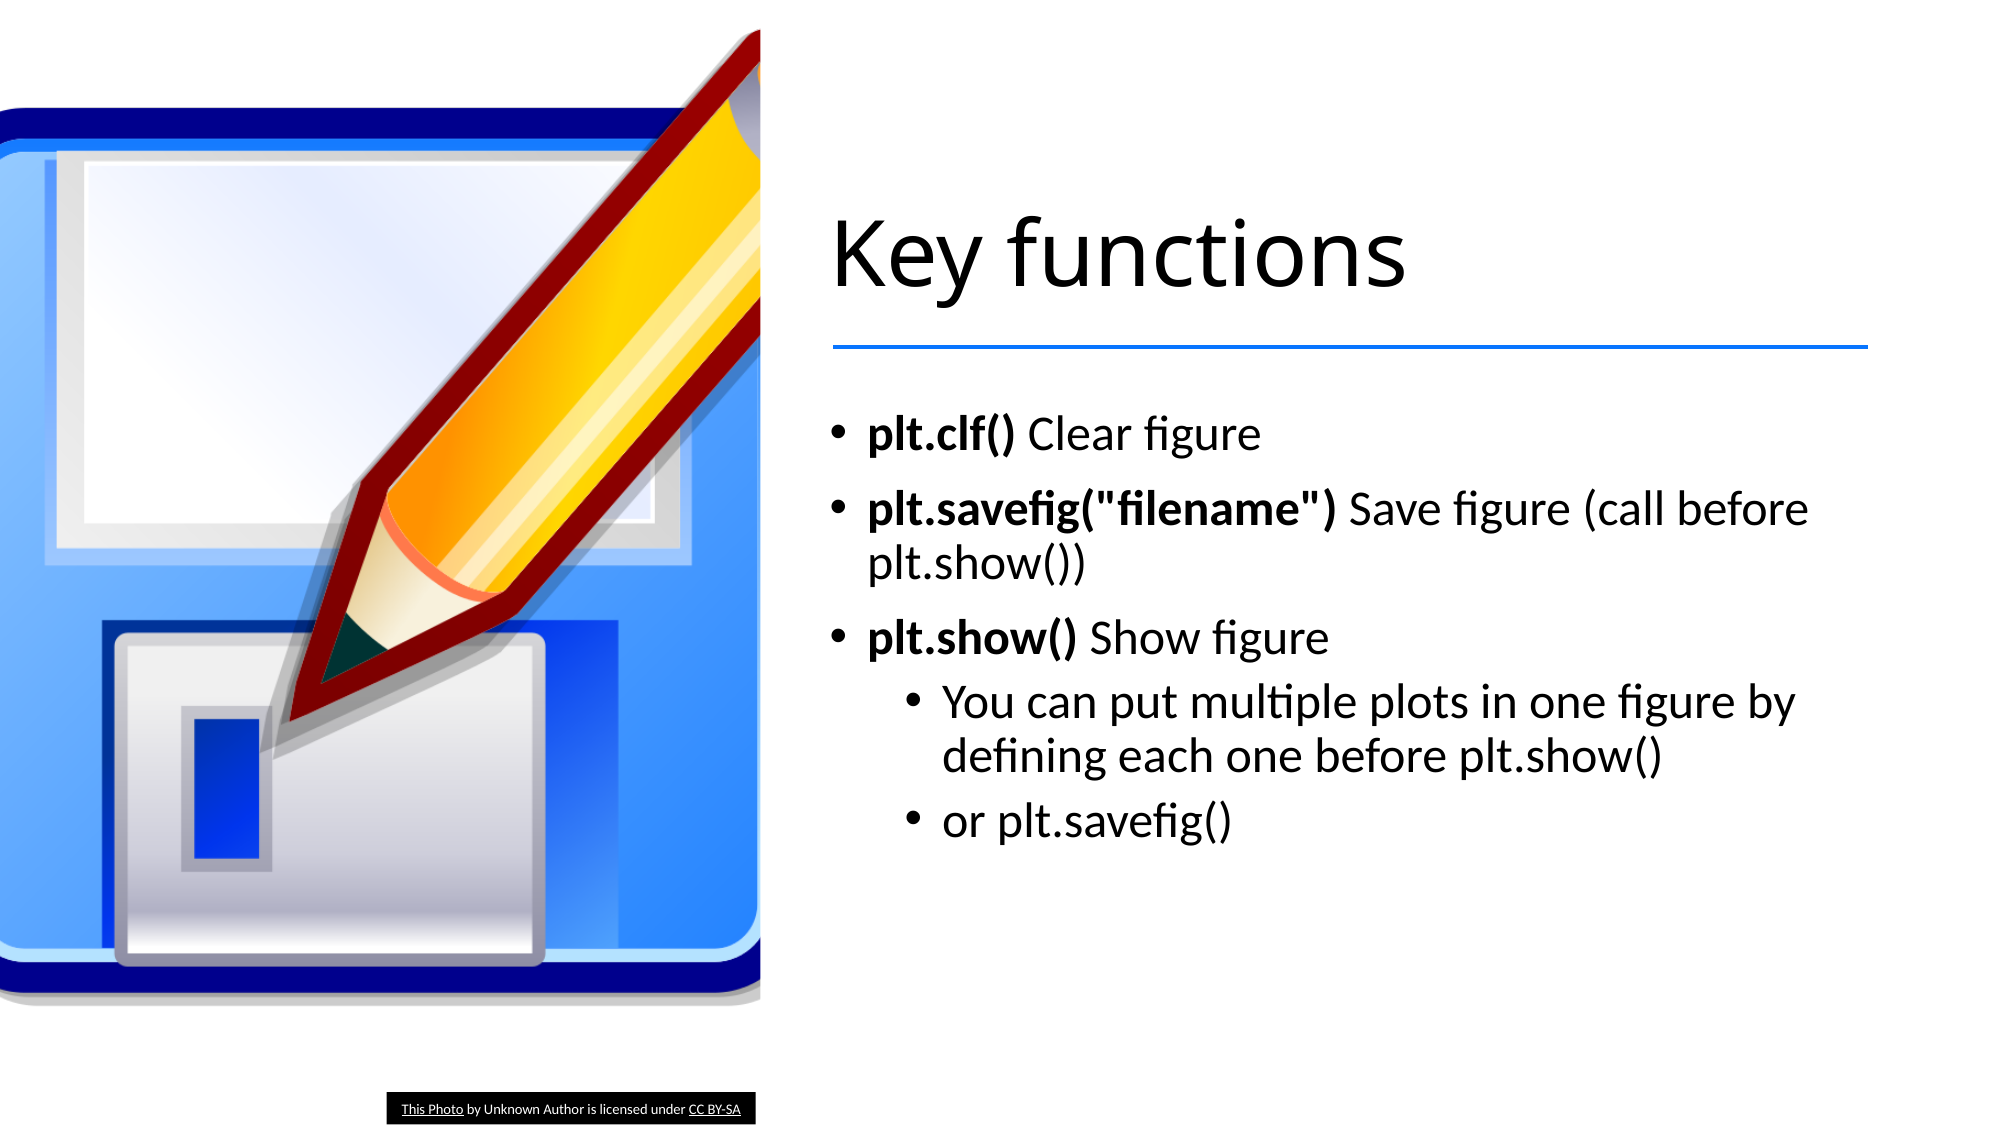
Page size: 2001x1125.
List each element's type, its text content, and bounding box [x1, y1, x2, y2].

list plt.clf() Clear figure plt.savefig("filename") Save figure (call before plt.show()) plt.show() Show figure You can put multiple plots in one figure by defining each one before plt.show() or plt.savefig() [814, 399, 1895, 1021]
title Key functions [814, 103, 1895, 315]
picture [0, 0, 761, 1125]
